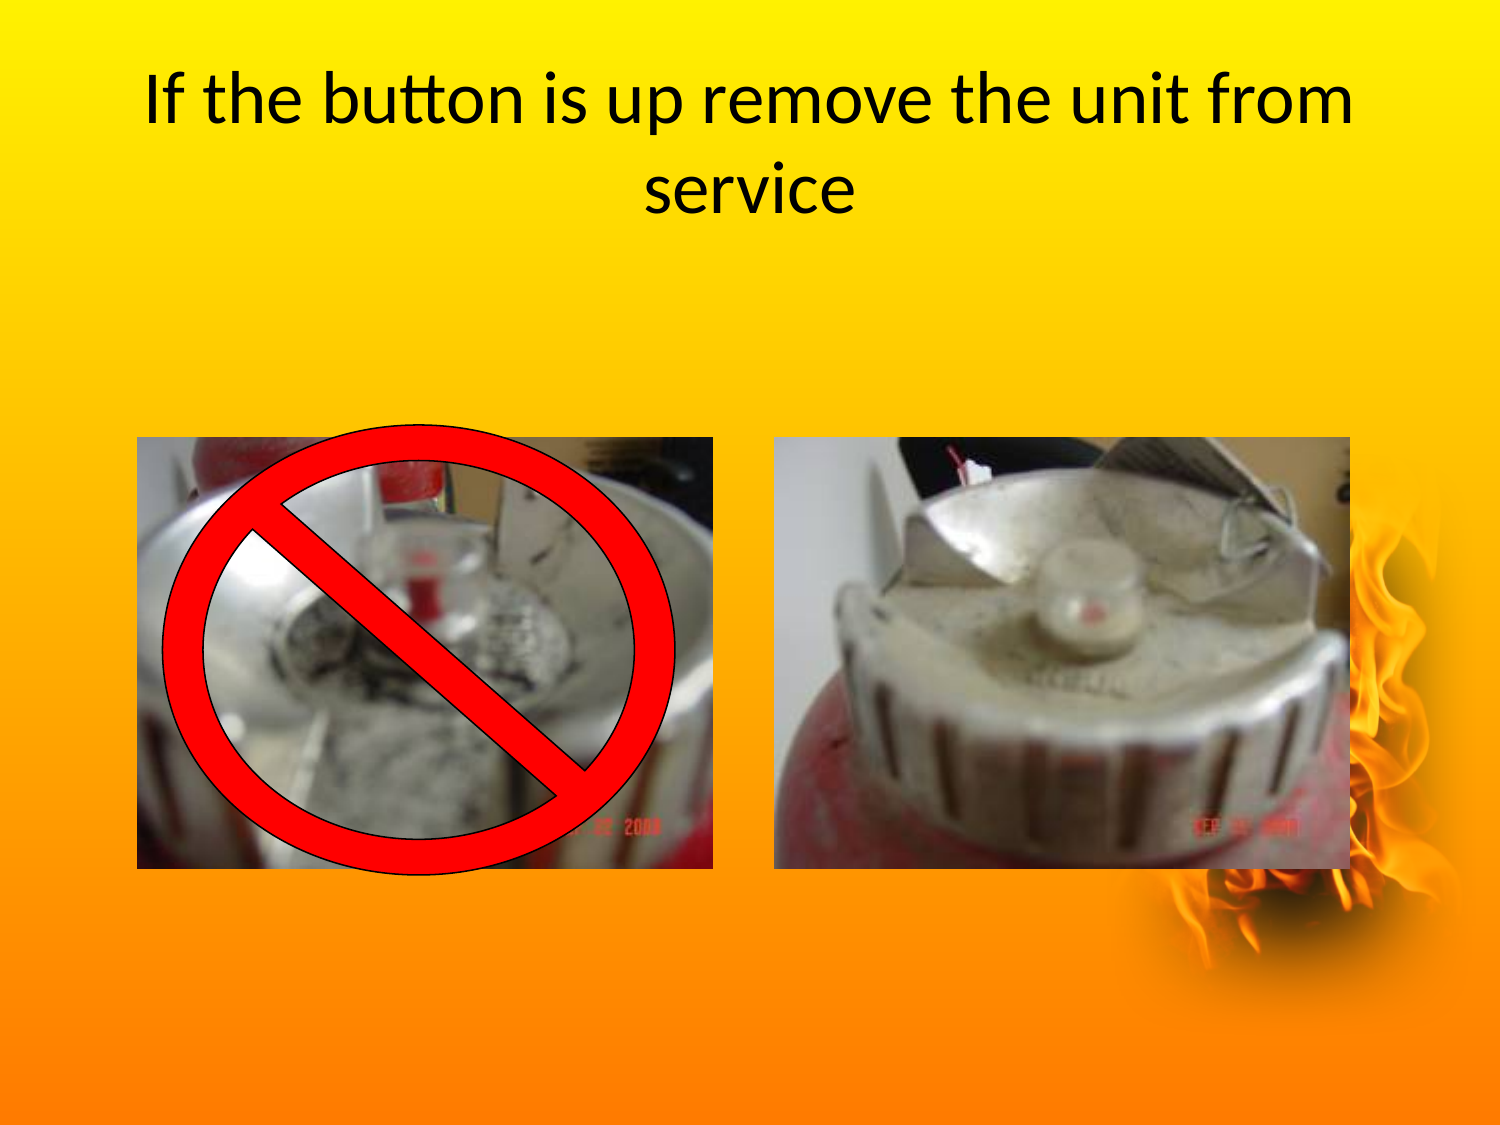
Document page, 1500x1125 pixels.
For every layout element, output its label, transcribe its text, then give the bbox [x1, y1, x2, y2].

picture [137, 437, 713, 869]
picture [774, 437, 1351, 869]
title If the button is up remove the unit from service [74, 44, 1426, 233]
text_box [342, 424, 495, 435]
